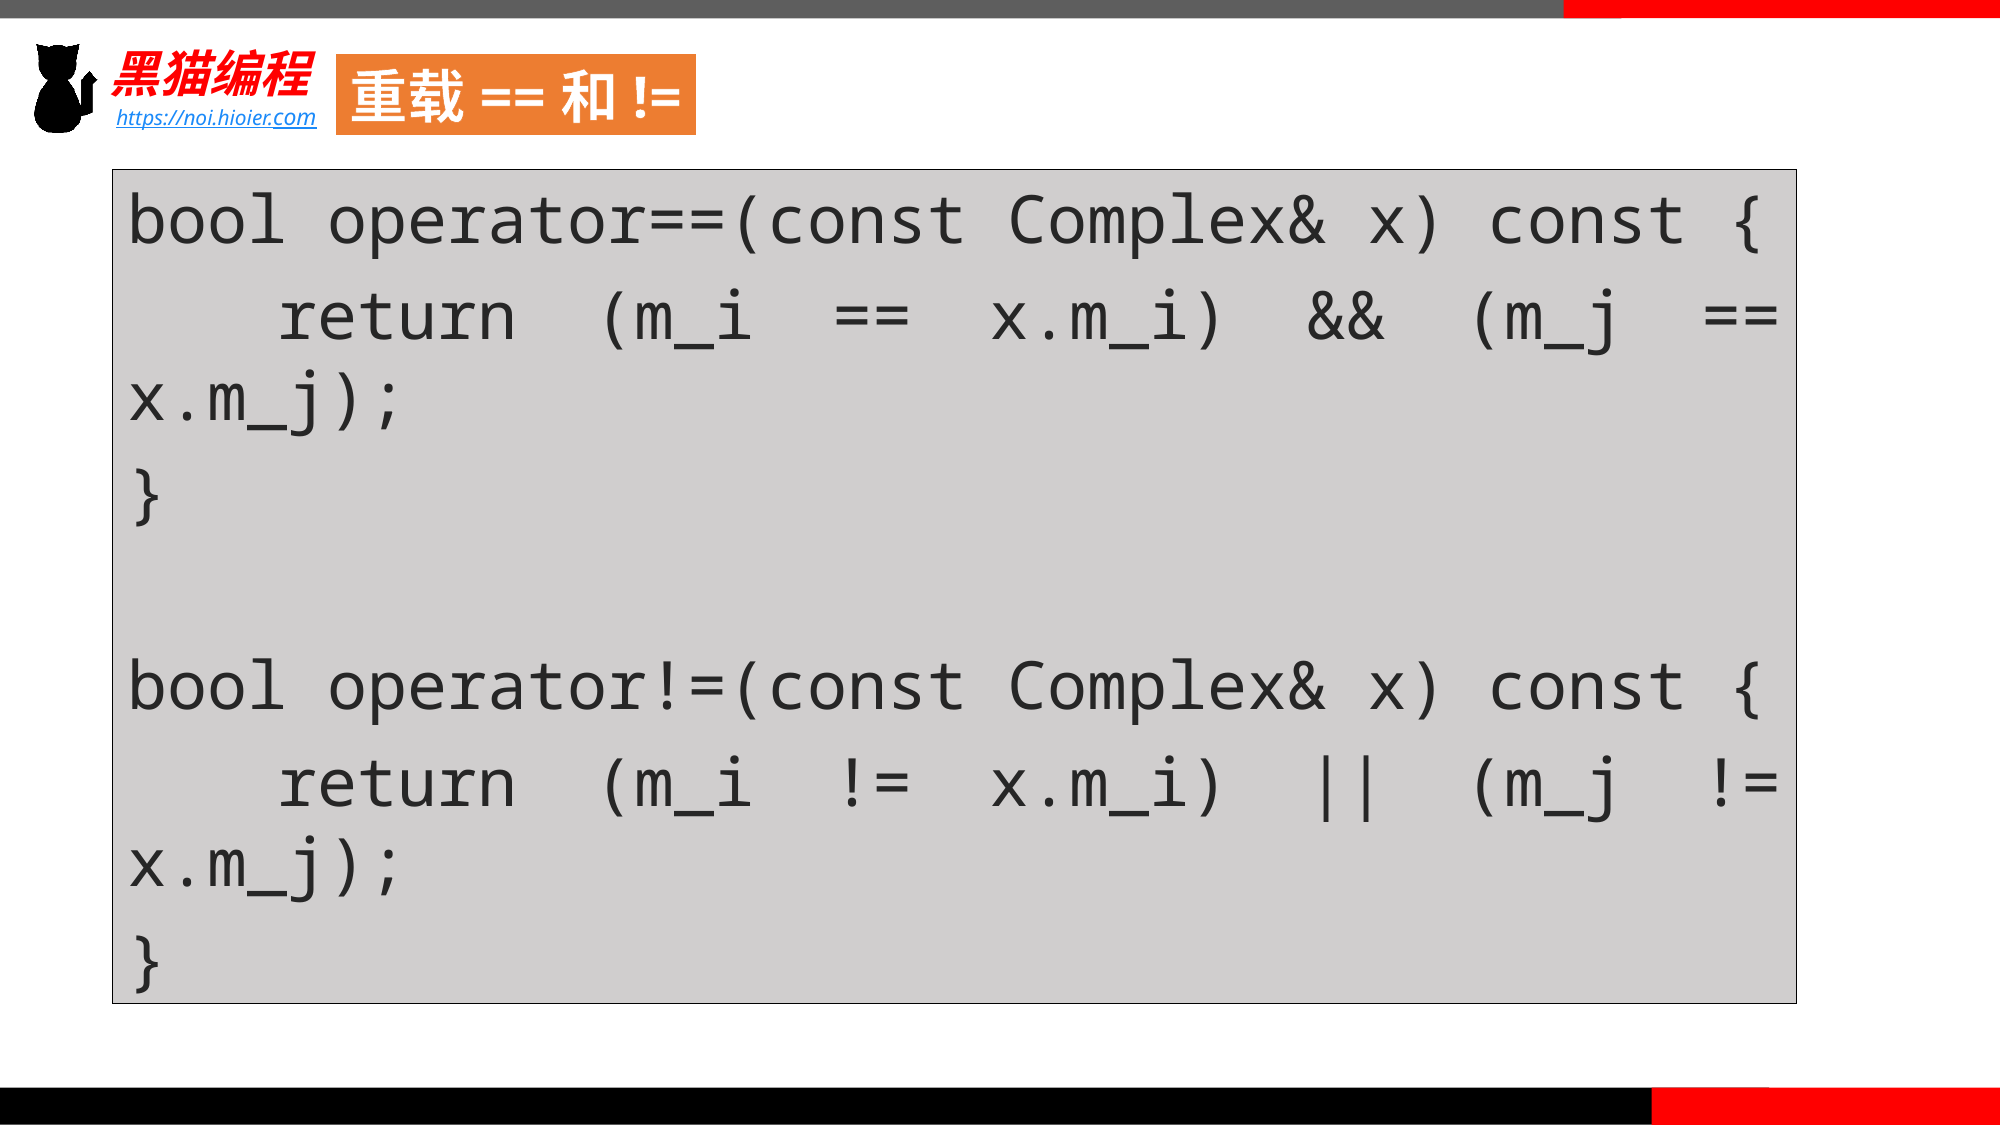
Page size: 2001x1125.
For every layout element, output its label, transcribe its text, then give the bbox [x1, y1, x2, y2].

picture [21, 44, 110, 133]
text_box bool operator==(const Complex& x) const { return (m_i == x.m_i) && (m_j == x.m_j); } bool operator!=(const Complex& x) const { return (m_i != x.m_i) || (m_j != x.m_j); } [112, 169, 1797, 1004]
text_box 重载==和!= [332, 50, 699, 139]
